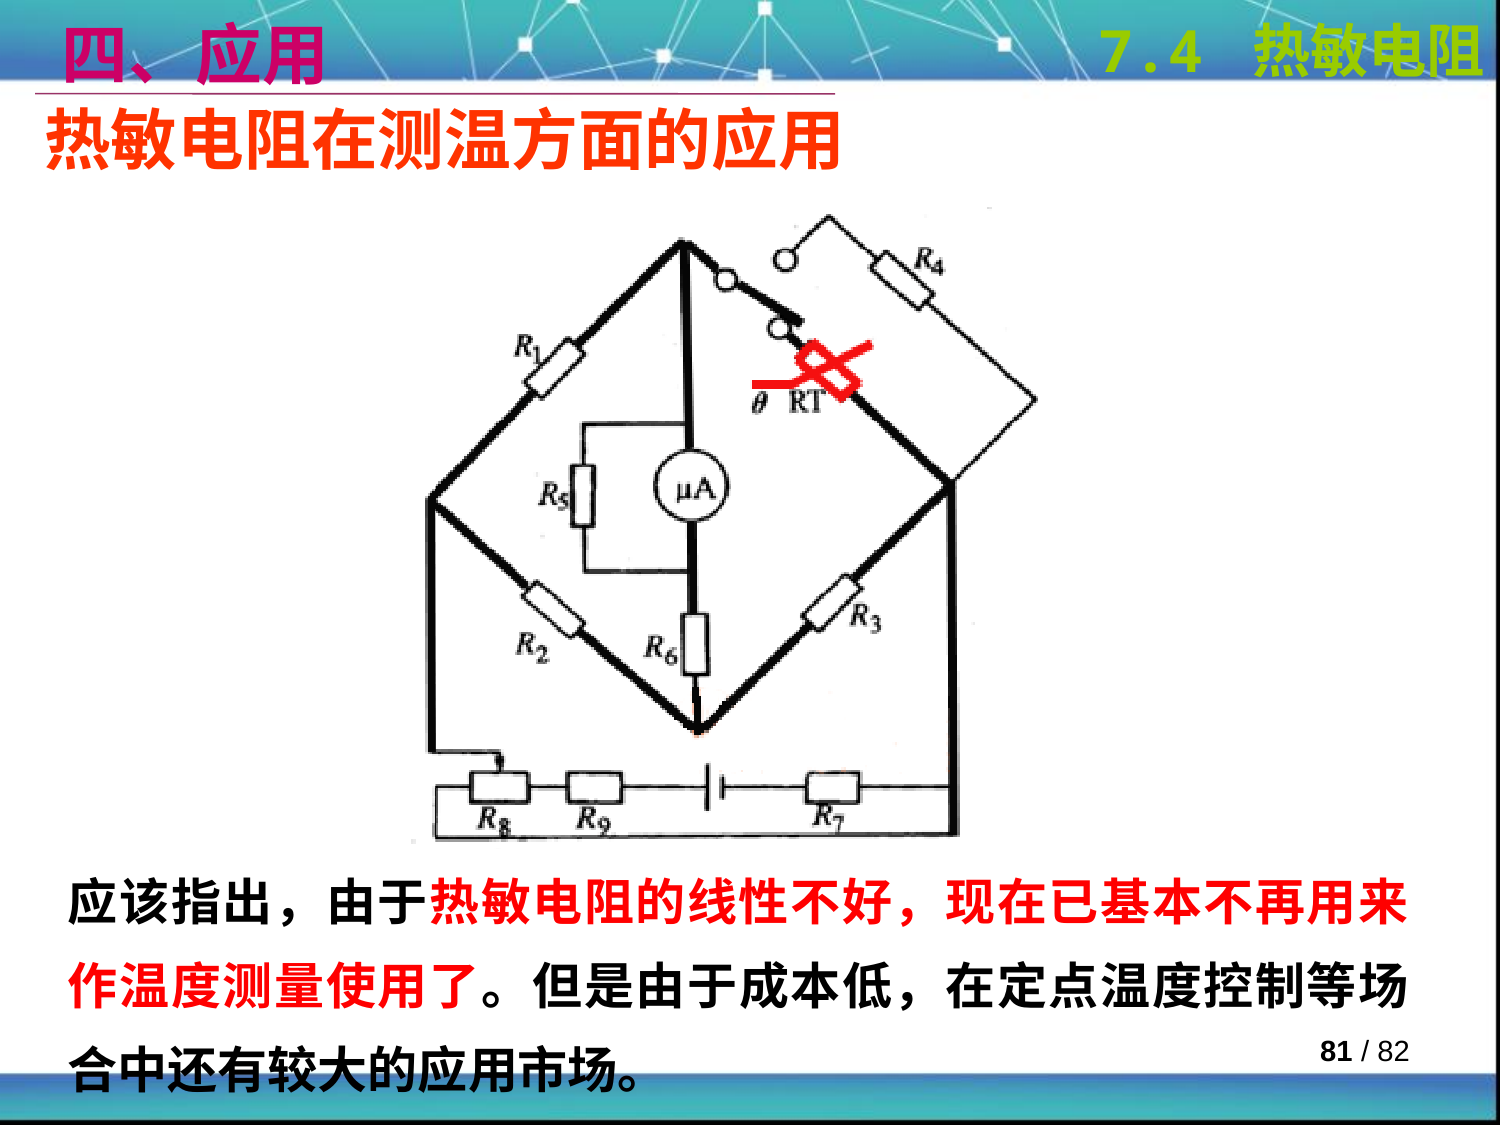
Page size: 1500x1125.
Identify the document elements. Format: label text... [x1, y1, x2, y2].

text_box 应该指出，由于热敏电阻的线性不好，现在已基本不再用来作温度测量使用了。但是由于成本低，在定点温度控制等场合中还有较大的应用市场。 [53, 839, 1424, 1106]
title 四、应用 [46, 11, 1034, 94]
slide_number / 82 [1074, 1024, 1425, 1103]
text_box 7.4 热敏电阻 [699, 11, 1500, 87]
text_box 热敏电阻在测温方面的应用 [29, 90, 980, 185]
picture [0, 0, 1500, 1125]
